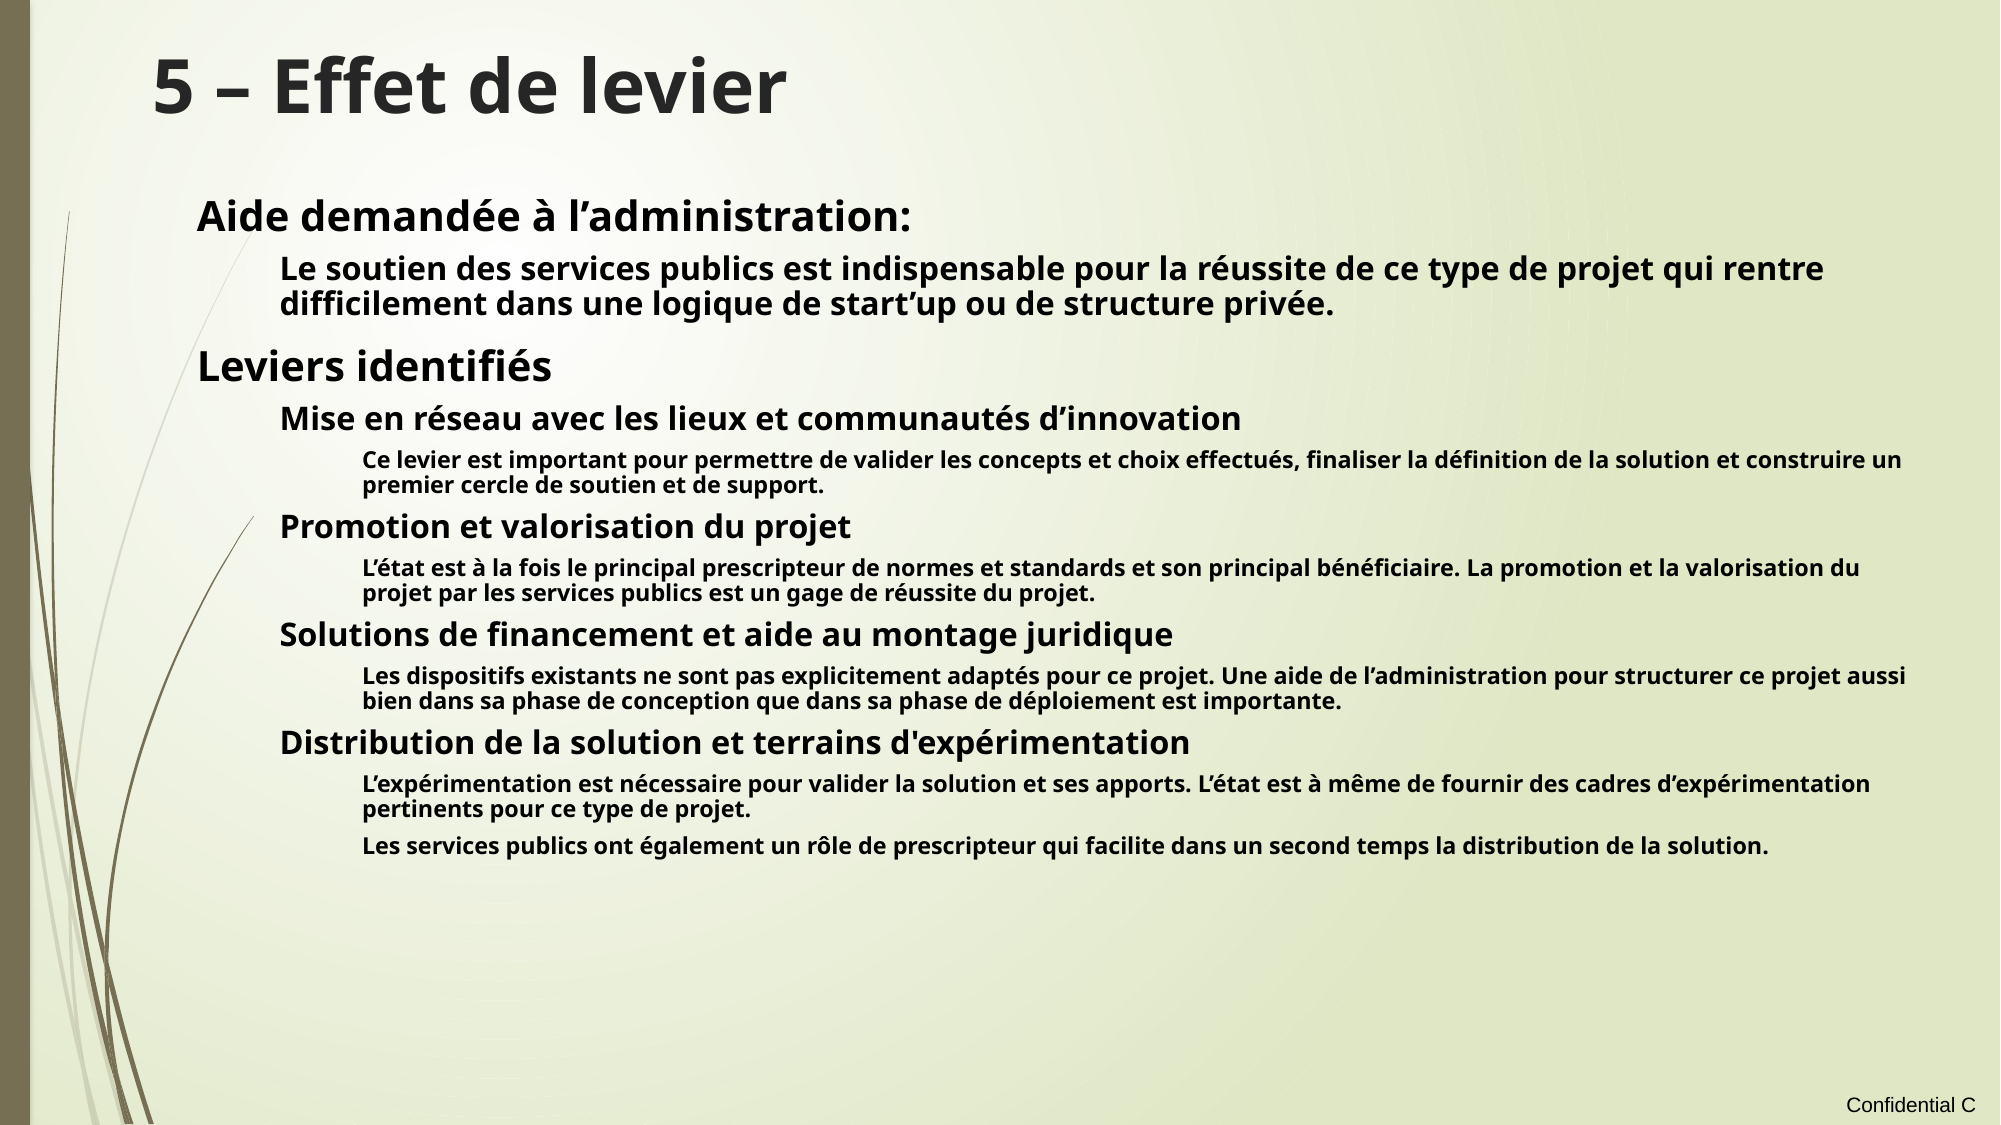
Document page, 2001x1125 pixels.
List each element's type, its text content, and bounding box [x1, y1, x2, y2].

text_box Aide demandée à l’administration: Le soutien des services publics est indispensable pour la réussite de ce type de projet qui rentre difficilement dans une logique de start’up ou de structure privée. Leviers identifiés Mise en réseau avec les lieux et communautés d’innovation Ce levier est important pour permettre de valider les concepts et choix effectués, finaliser la définition de la solution et construire un premier cercle de soutien et de support. Promotion et valorisation du projet L’état est à la fois le principal prescripteur de normes et standards et son principal bénéficiaire. La promotion et la valorisation du projet par les services publics est un gage de réussite du projet. Solutions de financement et aide au montage juridique Les dispositifs existants ne sont pas explicitement adaptés pour ce projet. Une aide de l’administration pour structurer ce projet aussi bien dans sa phase de conception que dans sa phase de déploiement est importante. Distribution de la solution et terrains d'expérimentation L’expérimentation est nécessaire pour valider la solution et ses apports. L’état est à même de fournir des cadres d’expérimentation pertinents pour ce type de projet. Les services publics ont également un rôle de prescripteur qui facilite dans un second temps la distribution de la solution. [183, 189, 1950, 1093]
title 5 – Effet de levier [137, 30, 1863, 188]
